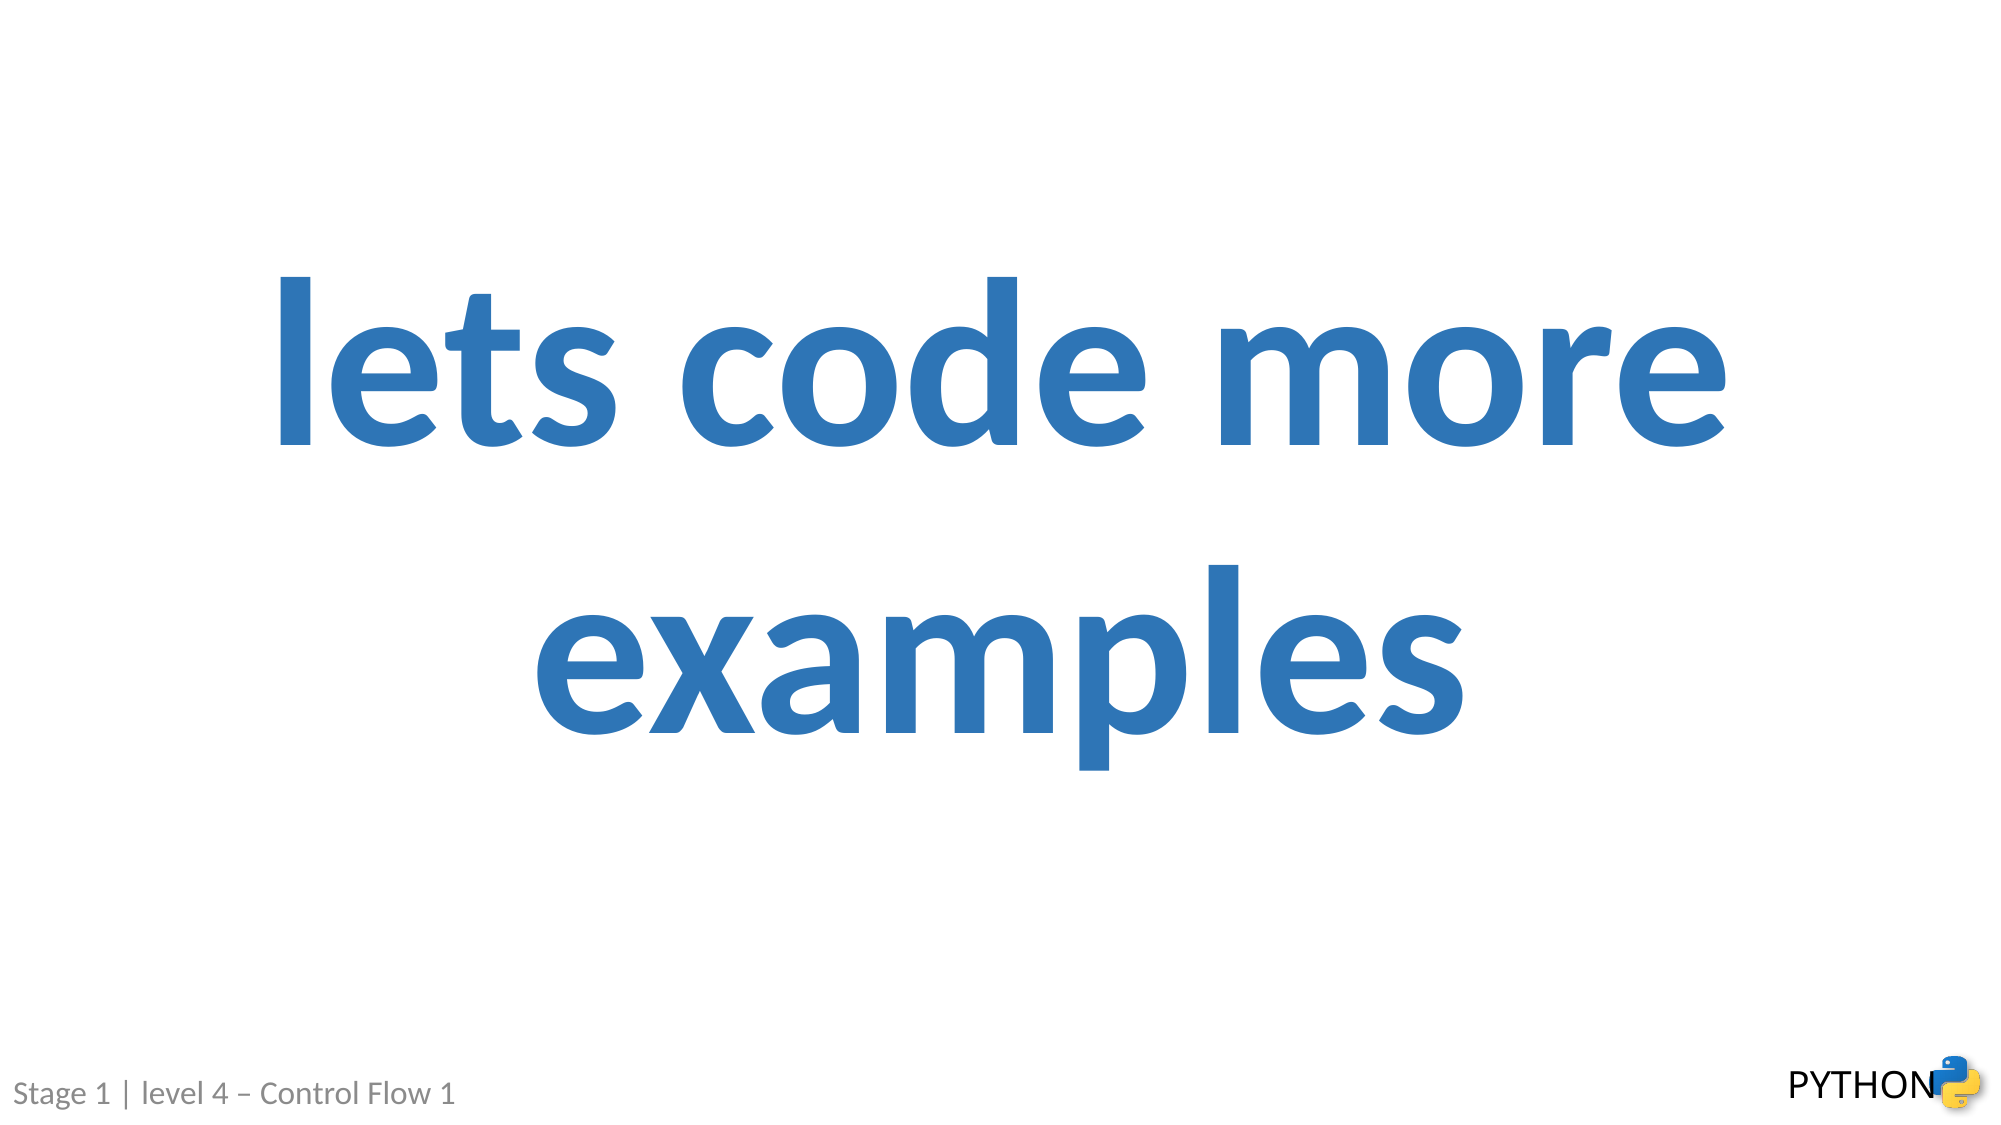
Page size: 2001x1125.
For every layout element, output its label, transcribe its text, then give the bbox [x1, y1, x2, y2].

picture [1929, 1056, 1980, 1108]
text_box lets code more examples [0, 0, 2000, 988]
footer Stage 1 | level 4 – Control Flow 1 [0, 1061, 1418, 1122]
